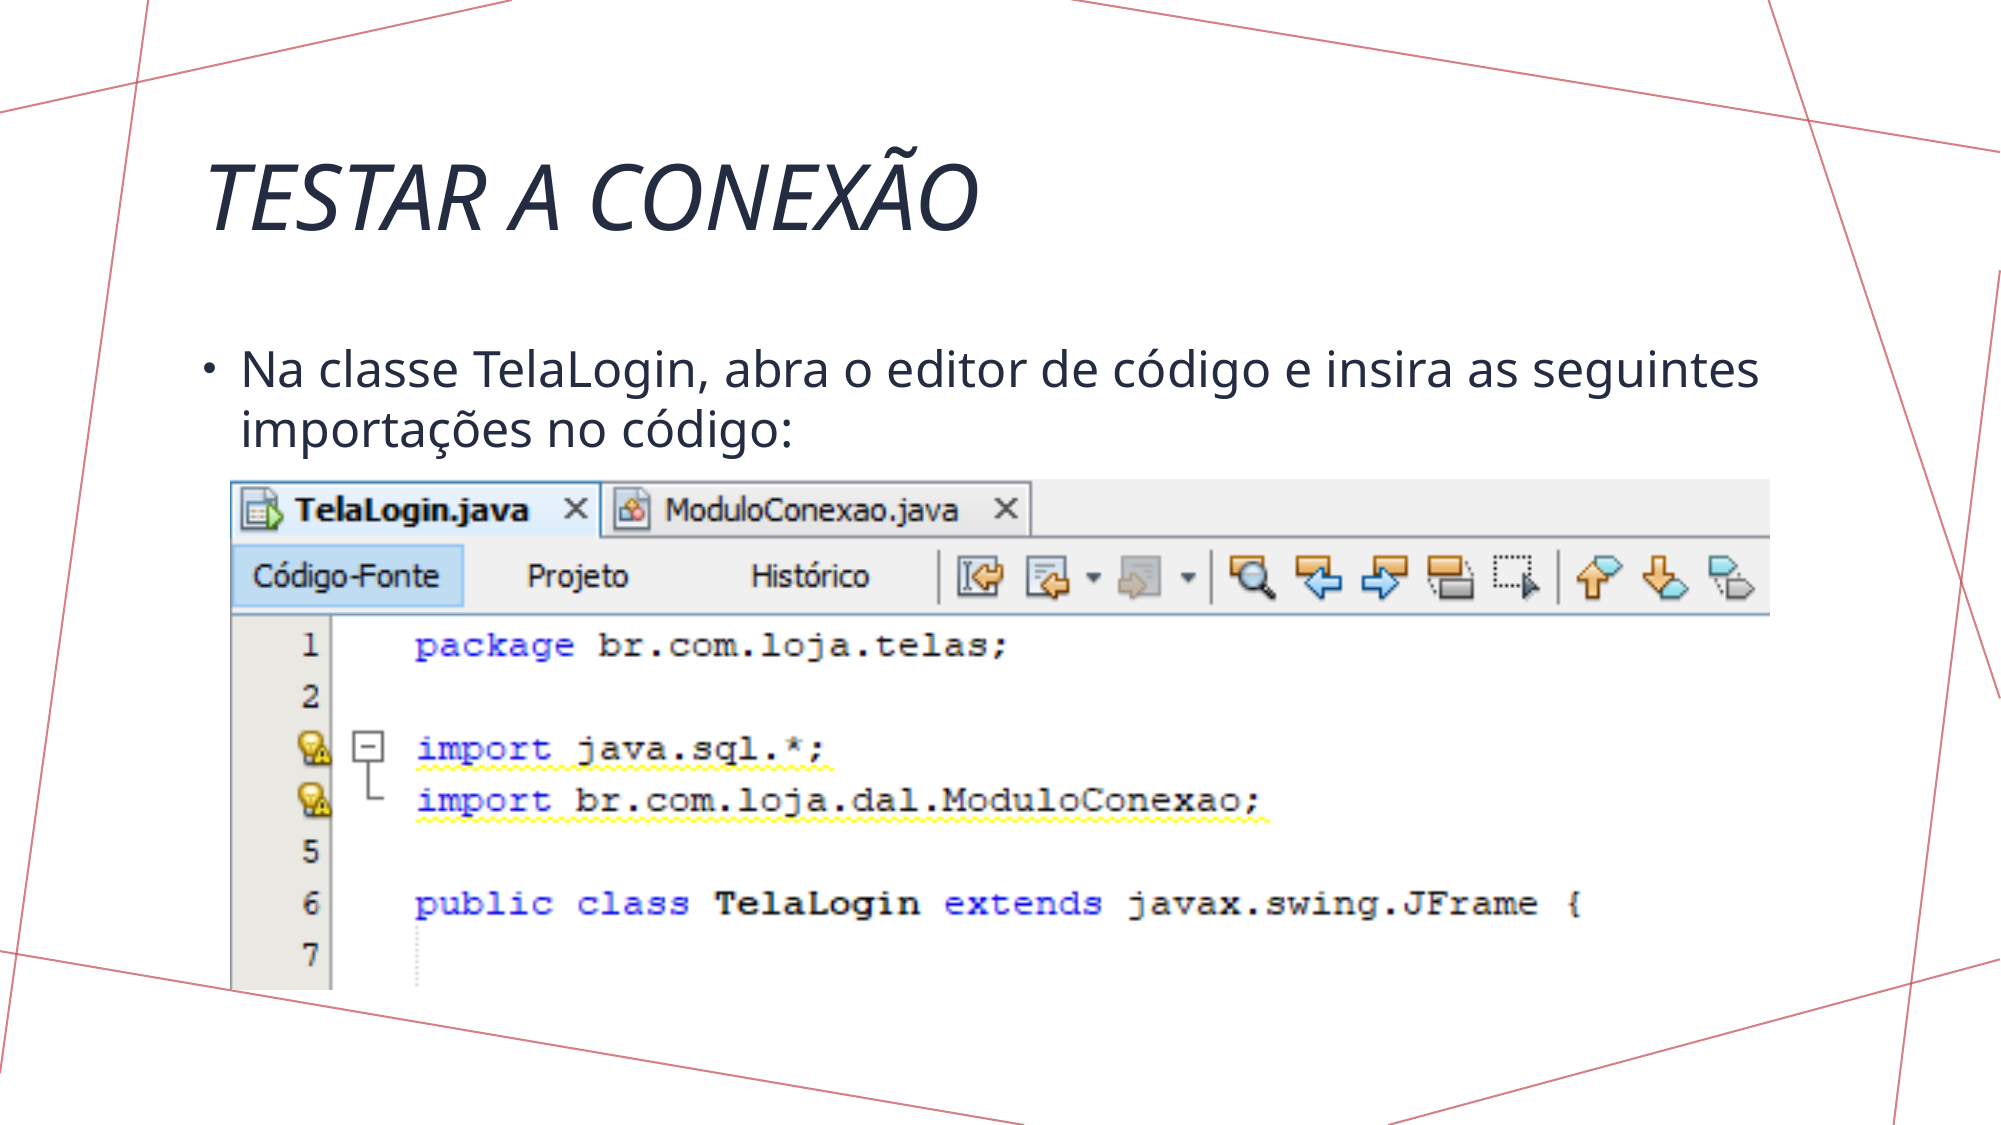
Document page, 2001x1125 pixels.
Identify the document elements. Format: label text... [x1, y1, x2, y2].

title Testar a conexão [187, 87, 1813, 315]
picture [230, 479, 1770, 990]
list Na classe TelaLogin, abra o editor de código e insira as seguintes importações no código: [187, 329, 1813, 990]
